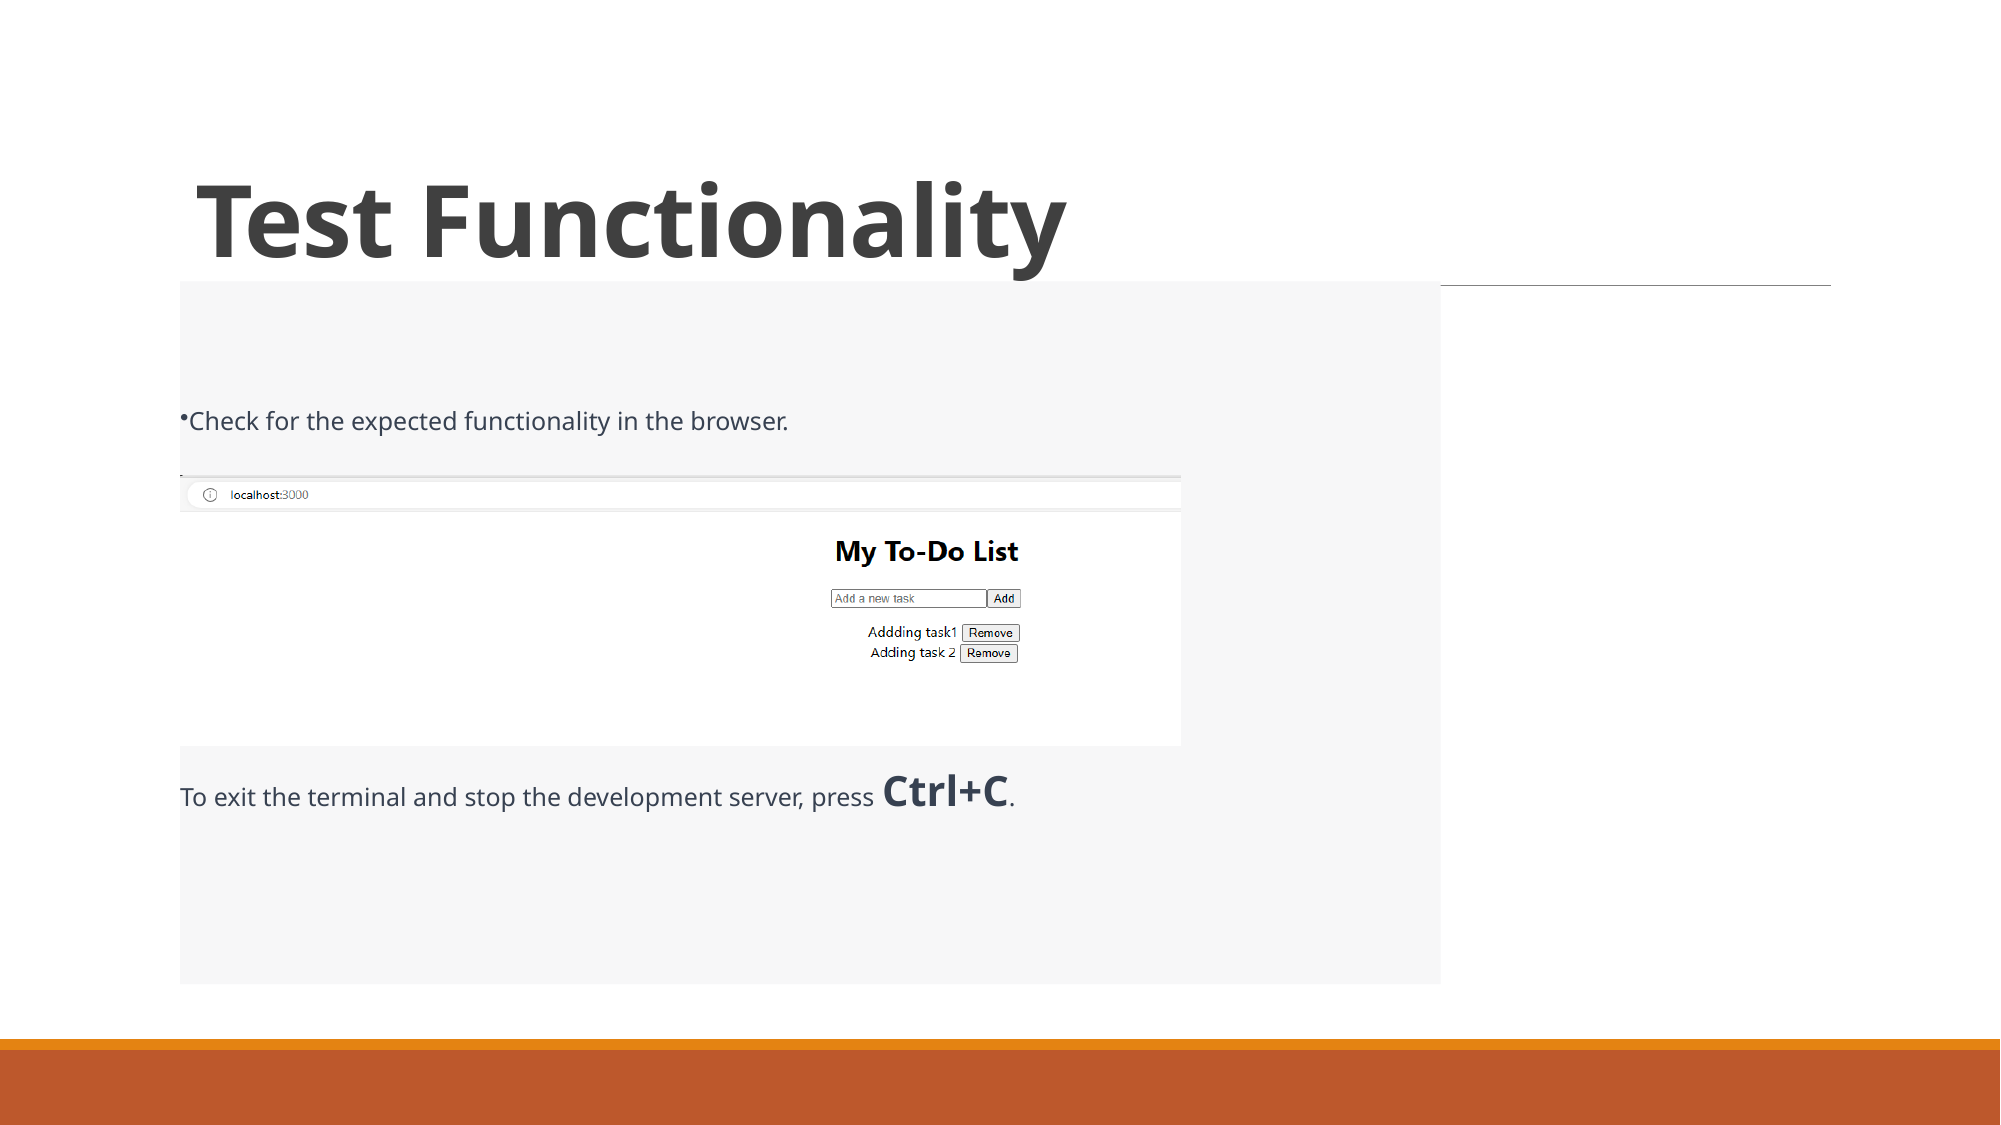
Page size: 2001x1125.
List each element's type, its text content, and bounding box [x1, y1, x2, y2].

picture [179, 474, 1181, 746]
title Test Functionality [180, 47, 1830, 285]
list Check for the expected functionality in the browser. To exit the terminal and stop the development server, press Ctrl+C. [180, 281, 1441, 985]
